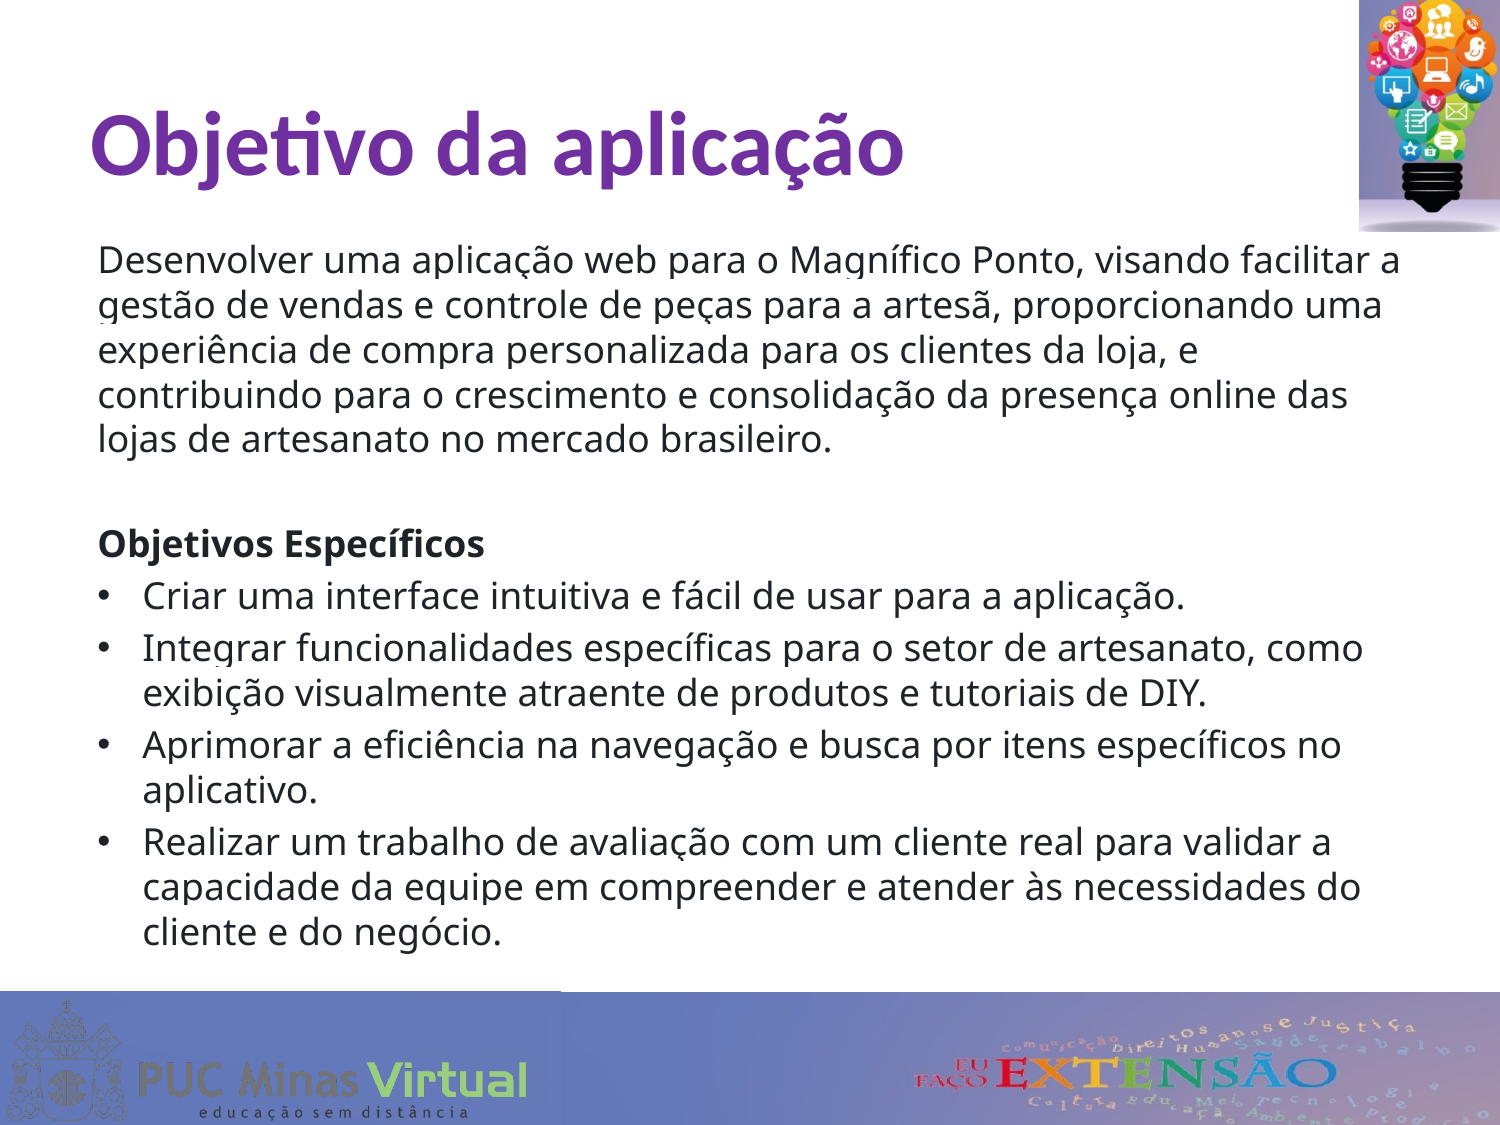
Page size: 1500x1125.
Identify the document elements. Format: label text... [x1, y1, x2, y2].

picture [1358, 0, 1500, 232]
list Desenvolver uma aplicação web para o Magnífico Ponto, visando facilitar a gestão de vendas e controle de peças para a artesã, proporcionando uma experiência de compra personalizada para os clientes da loja, e contribuindo para o crescimento e consolidação da presença online das lojas de artesanato no mercado brasileiro. Objetivos Específicos Criar uma interface intuitiva e fácil de usar para a aplicação. Integrar funcionalidades específicas para o setor de artesanato, como exibição visualmente atraente de produtos e tutoriais de DIY. Aprimorar a eficiência na navegação e busca por itens específicos no aplicativo. Realizar um trabalho de avaliação com um cliente real para validar a capacidade da equipe em compreender e atender às necessidades do cliente e do negócio. [82, 229, 1433, 972]
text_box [0, 991, 1500, 1125]
title Objetivo da aplicação [75, 45, 1353, 233]
